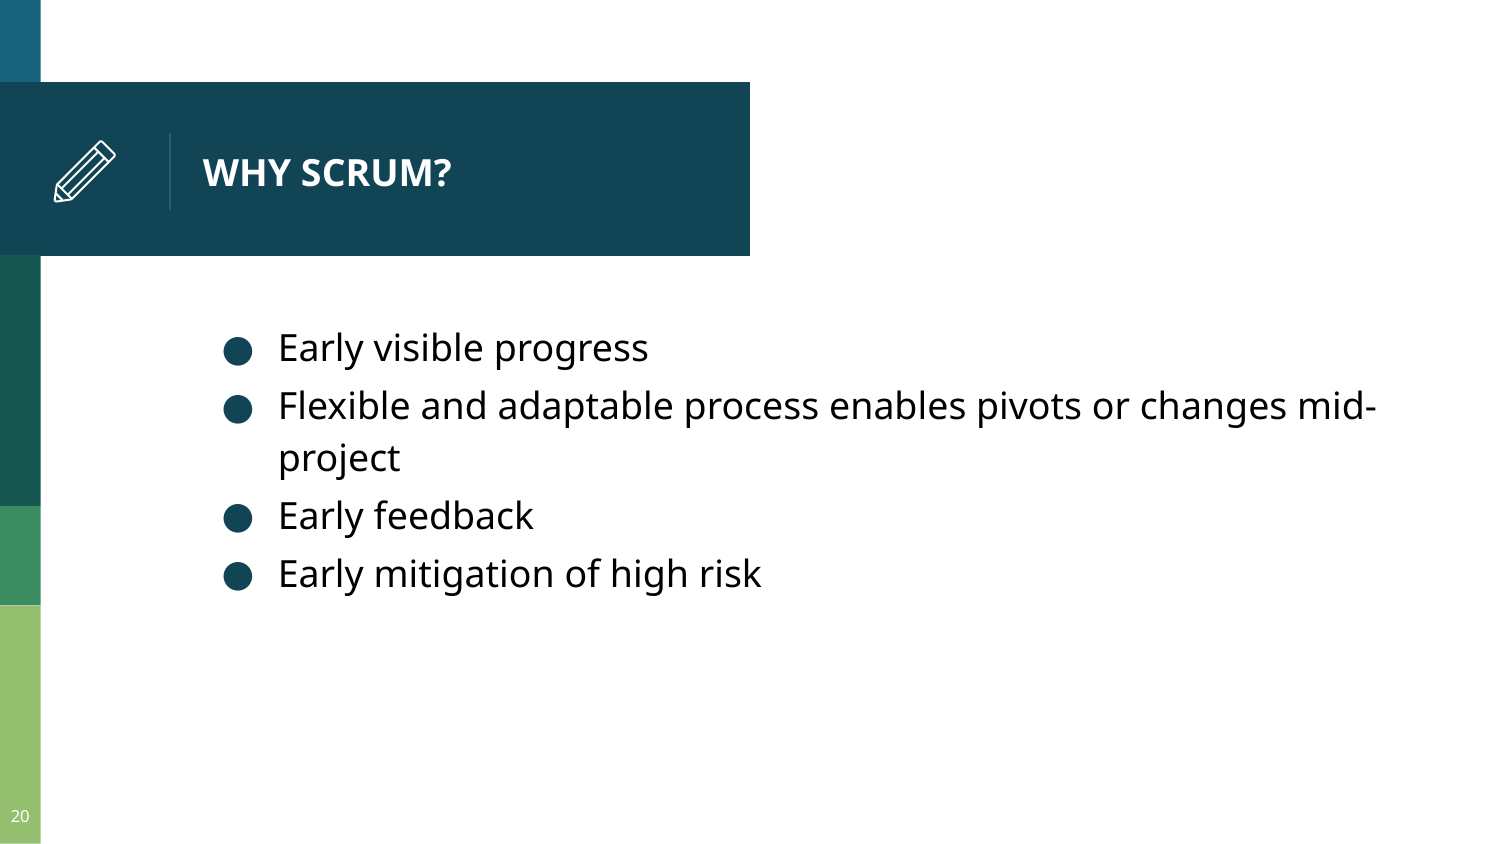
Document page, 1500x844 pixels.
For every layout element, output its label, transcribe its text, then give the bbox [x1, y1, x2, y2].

list Early visible progress Flexible and adaptable process enables pivots or changes mid-project Early feedback Early mitigation of high risk [187, 302, 1425, 821]
title WHY SCRUM? [187, 87, 715, 256]
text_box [54, 141, 116, 202]
slide_number 20 [0, 790, 49, 844]
